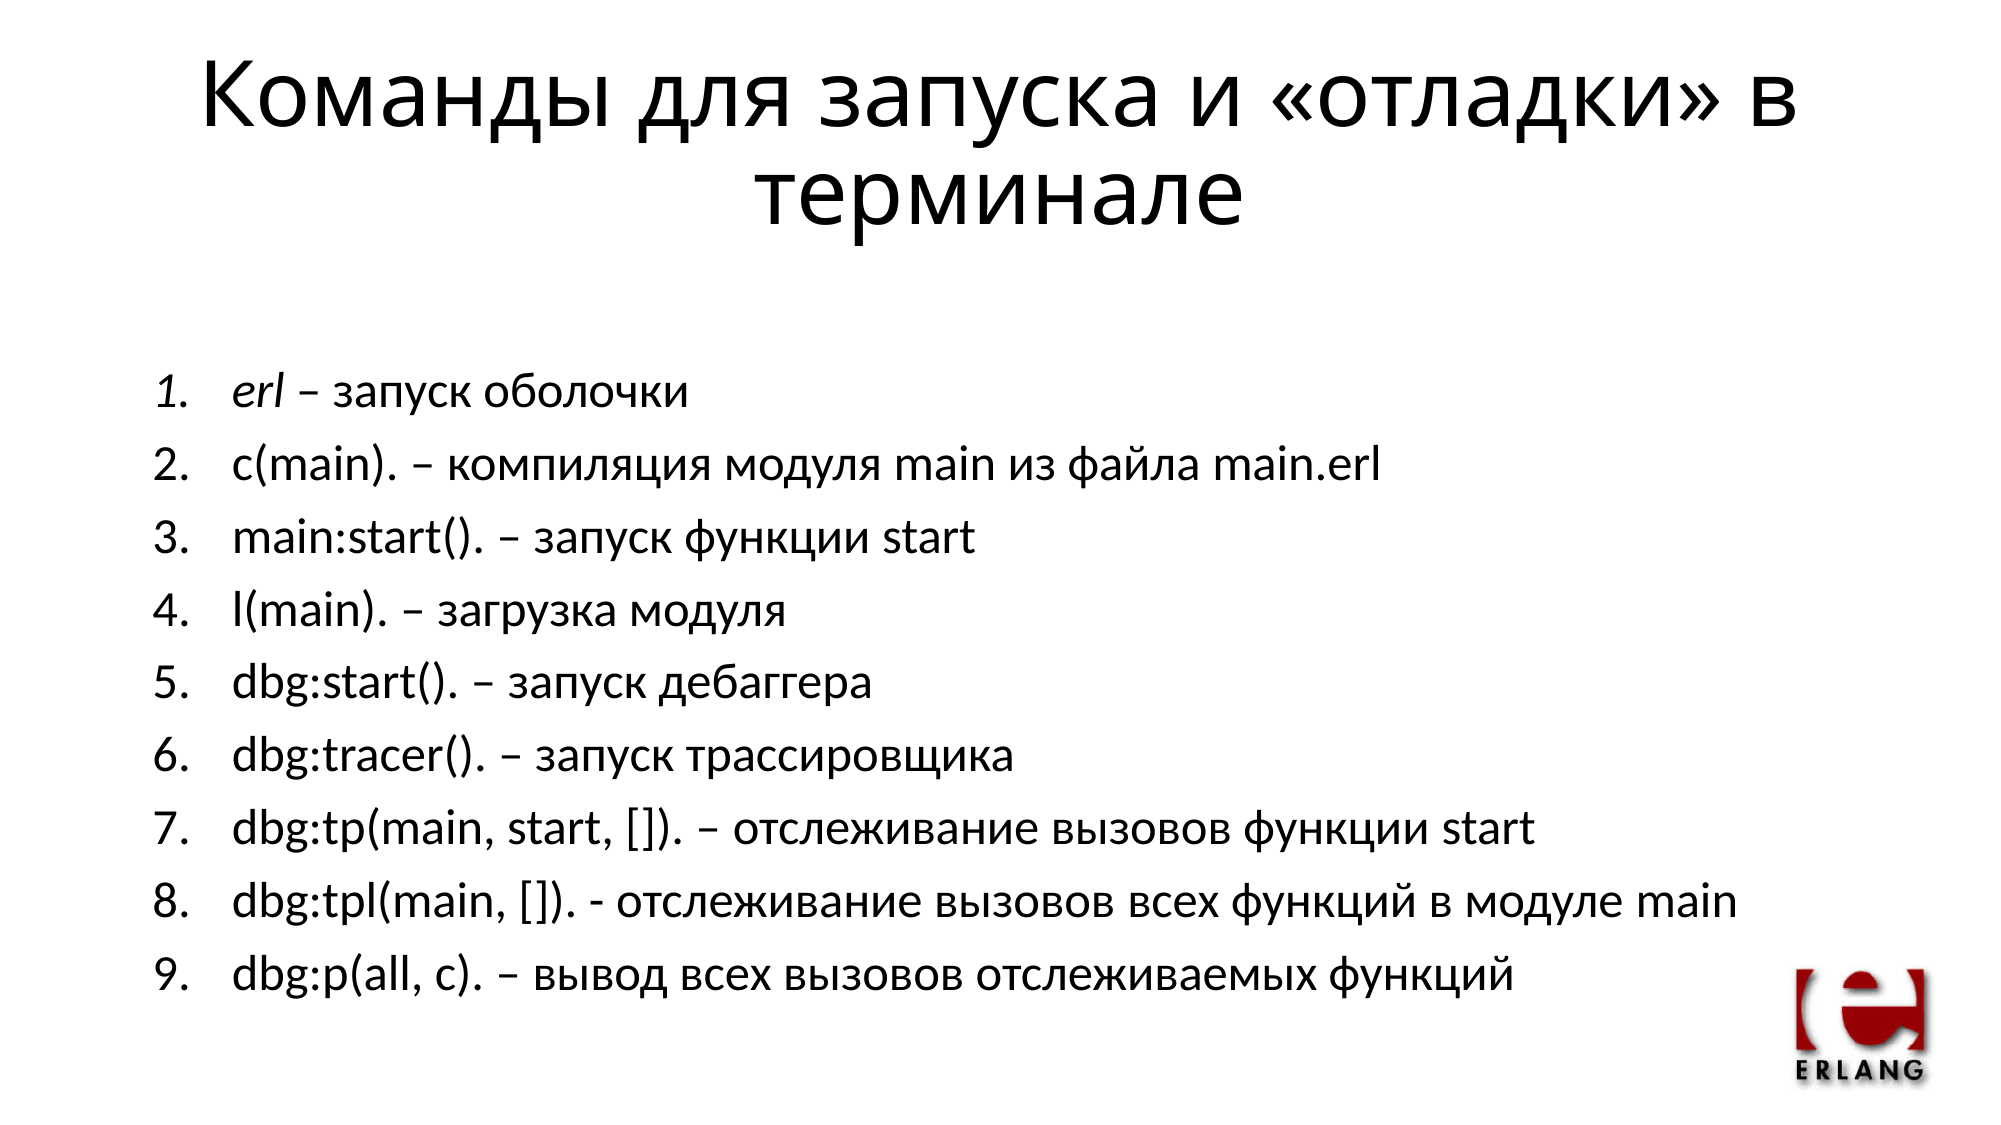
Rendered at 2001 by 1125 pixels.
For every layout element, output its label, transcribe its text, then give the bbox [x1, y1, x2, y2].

title Команды для запуска и «отладки» в терминале [137, 37, 1863, 255]
picture [1789, 965, 1936, 1092]
list erl – запуск оболочки c(main). – компиляция модуля main из файла main.erl main:start(). – запуск функции start l(main). – загрузка модуля dbg:start(). – запуск дебаггера dbg:tracer(). – запуск трассировщика dbg:tp(main, start, []). – отслеживание вызовов функции start dbg:tpl(main, []). - отслеживание вызовов всех функций в модуле main dbg:p(all, c). – вывод всех вызовов отслеживаемых функций [137, 299, 1863, 1014]
